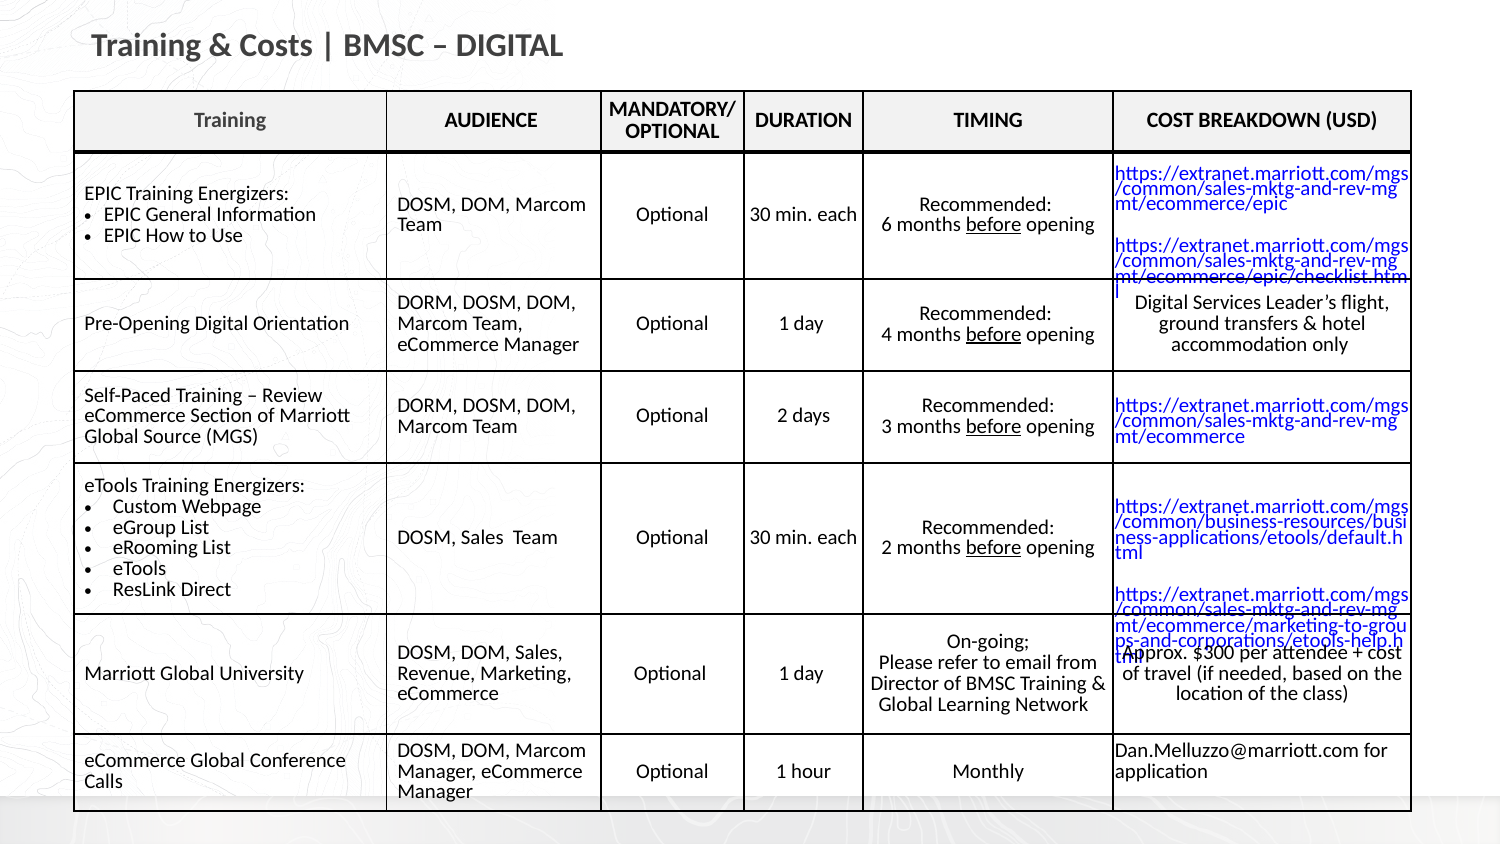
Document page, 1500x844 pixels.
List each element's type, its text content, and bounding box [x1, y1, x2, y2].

table_cell Optional [602, 735, 743, 810]
table_cell Monthly [864, 735, 1112, 810]
table_cell 1 day [745, 280, 862, 370]
table_cell Digital Services Leader’s flight, ground transfers & hotel accommodation only [1114, 280, 1410, 370]
table_cell Self-Paced Training – Review eCommerce Section of Marriott Global Source (MGS) [75, 372, 386, 462]
table_cell Recommended: 4 months before opening [864, 280, 1112, 370]
table_cell https://extranet.marriott.com/mgs/common/sales-mktg-and-rev-mgmt/ecommerce [1114, 372, 1410, 462]
table_cell DORM, DOSM, DOM, Marcom Team, eCommerce Manager [387, 280, 600, 370]
table_cell Marriott Global University [75, 615, 386, 733]
table_cell Optional [602, 154, 743, 278]
table_cell 1 hour [745, 735, 862, 810]
table_cell 30 min. each [745, 154, 862, 278]
table_cell 1 day [745, 615, 862, 733]
table_cell Optional [602, 280, 743, 370]
table_cell eTools Training Energizers: Custom Webpage eGroup List eRooming List eTools ResLink Direct [75, 464, 386, 613]
table_header Training [75, 92, 386, 150]
table_header AUDIENCE [387, 92, 600, 150]
table_header MANDATORY/ OPTIONAL [602, 92, 743, 150]
table_cell On-going; Please refer to email from Director of BMSC Training & Global Learning Network [864, 615, 1112, 733]
table_cell Recommended: 2 months before opening [864, 464, 1112, 613]
table_cell https://extranet.marriott.com/mgs/common/sales-mktg-and-rev-mgmt/ecommerce/epic https://extranet.marriott.com/mgs/common/sales-mktg-and-rev-mgmt/ecommerce/epic/checklist.html [1114, 154, 1410, 278]
table_cell 30 min. each [745, 464, 862, 613]
table_header COST BREAKDOWN (USD) [1114, 92, 1410, 150]
text_box Training & Costs | BMSC – DIGITAL [76, 15, 579, 71]
table_cell eCommerce Global Conference Calls [75, 735, 386, 810]
table_cell Recommended: 6 months before opening [864, 154, 1112, 278]
table_cell Approx. $300 per attendee + cost of travel (if needed, based on the location of the class) [1114, 615, 1410, 733]
table_cell DOSM, DOM, Marcom Manager, eCommerce Manager [387, 735, 600, 810]
table_header TIMING [864, 92, 1112, 150]
table_cell DORM, DOSM, DOM, Marcom Team [387, 372, 600, 462]
table_cell DOSM, Sales Team [387, 464, 600, 613]
table_cell Optional [602, 372, 743, 462]
table_cell Optional [602, 464, 743, 613]
table_header DURATION [745, 92, 862, 150]
table_cell Pre-Opening Digital Orientation [75, 280, 386, 370]
table_cell DOSM, DOM, Sales, Revenue, Marketing, eCommerce [387, 615, 600, 733]
table_cell Dan.Melluzzo@marriott.com for application [1114, 735, 1410, 810]
table_cell https://extranet.marriott.com/mgs/common/business-resources/business-applications/etools/default.html https://extranet.marriott.com/mgs/common/sales-mktg-and-rev-mgmt/ecommerce/marketing-to-groups-and-corporations/etools-help.html [1114, 464, 1410, 613]
table_cell Optional [602, 615, 743, 733]
table_cell 2 days [745, 372, 862, 462]
table_cell Recommended: 3 months before opening [864, 372, 1112, 462]
table_cell EPIC Training Energizers: EPIC General Information EPIC How to Use [75, 154, 386, 278]
table_cell DOSM, DOM, Marcom Team [387, 154, 600, 278]
